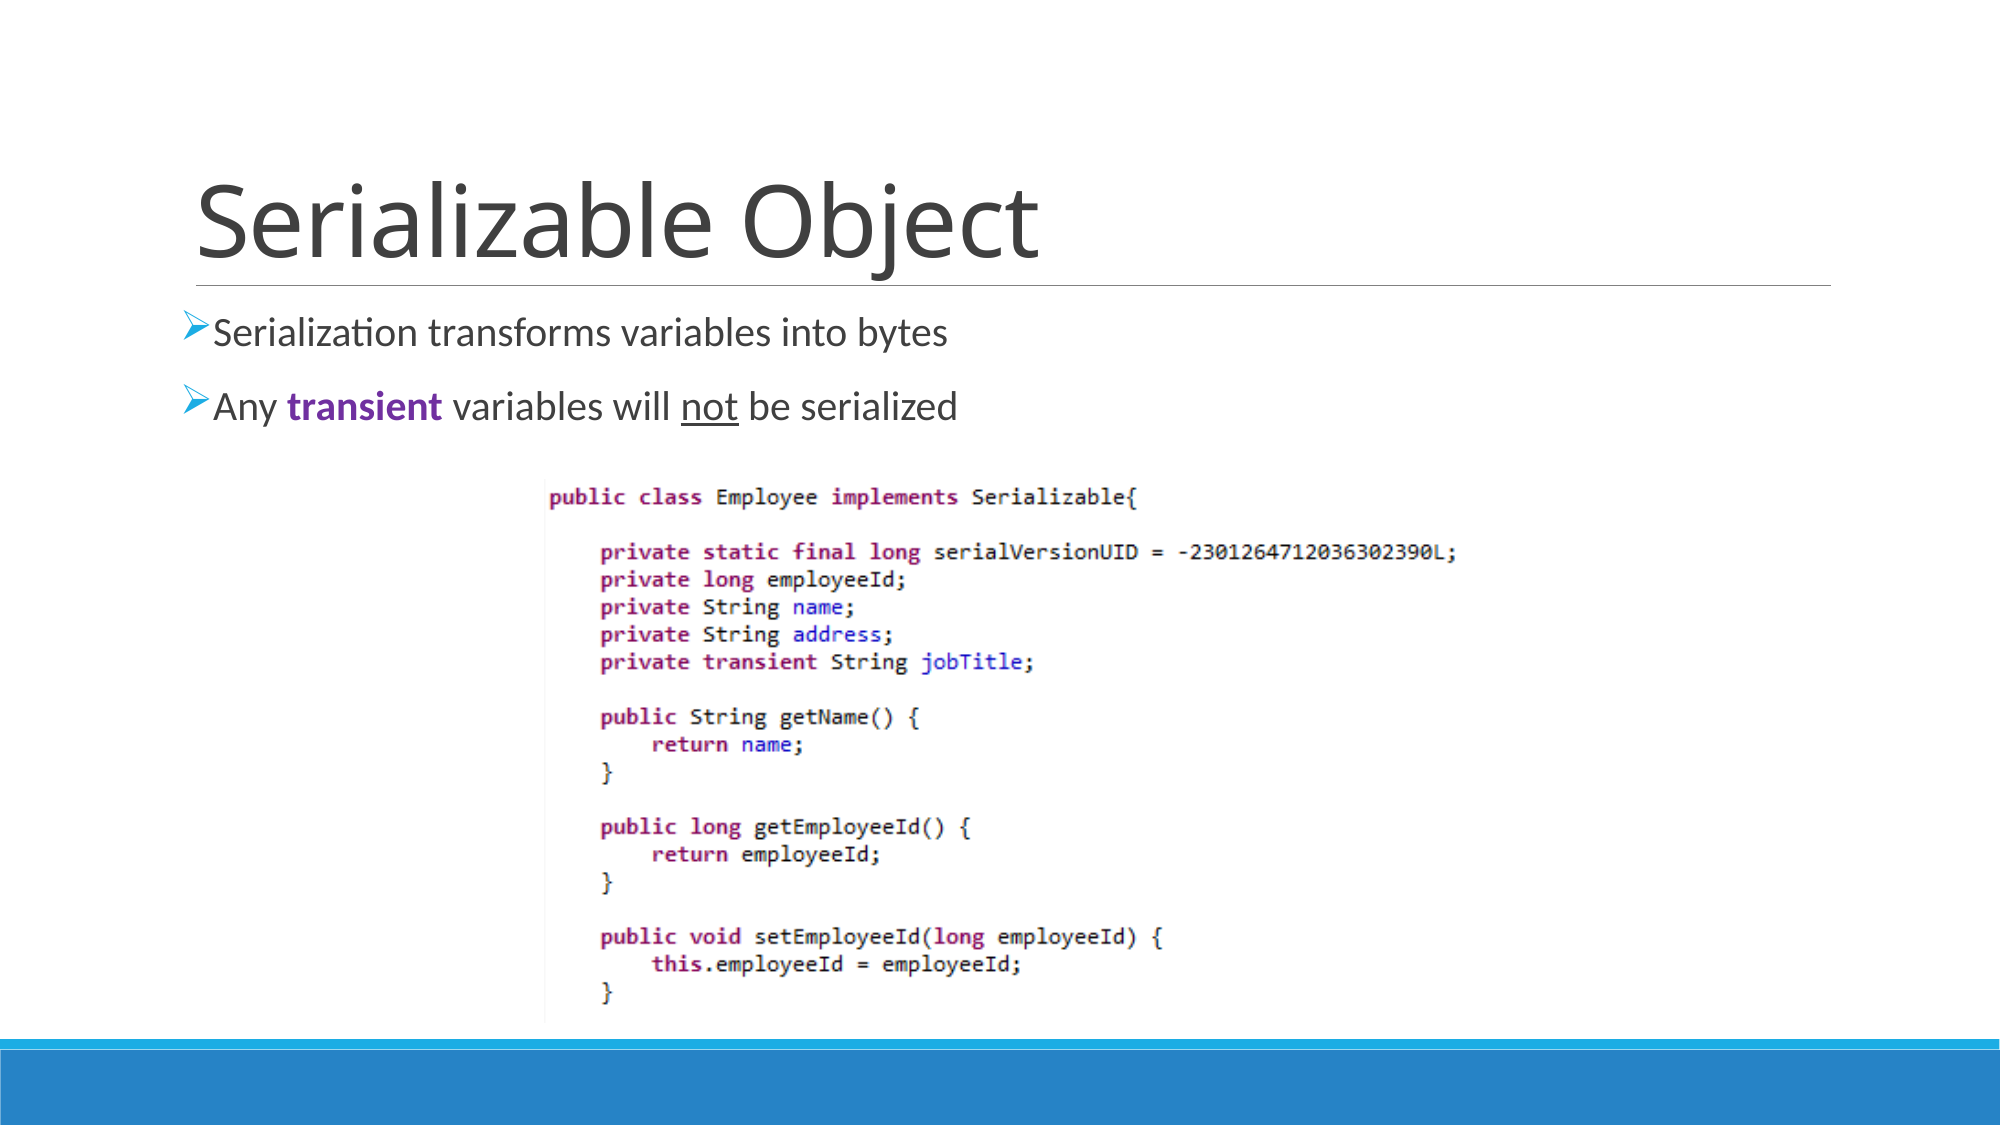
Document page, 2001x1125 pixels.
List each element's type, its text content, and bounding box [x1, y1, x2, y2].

picture [543, 479, 1467, 1024]
title Serializable Object [180, 47, 1830, 285]
list Serialization transforms variables into bytes Any transient variables will not be serialized [180, 302, 1830, 963]
